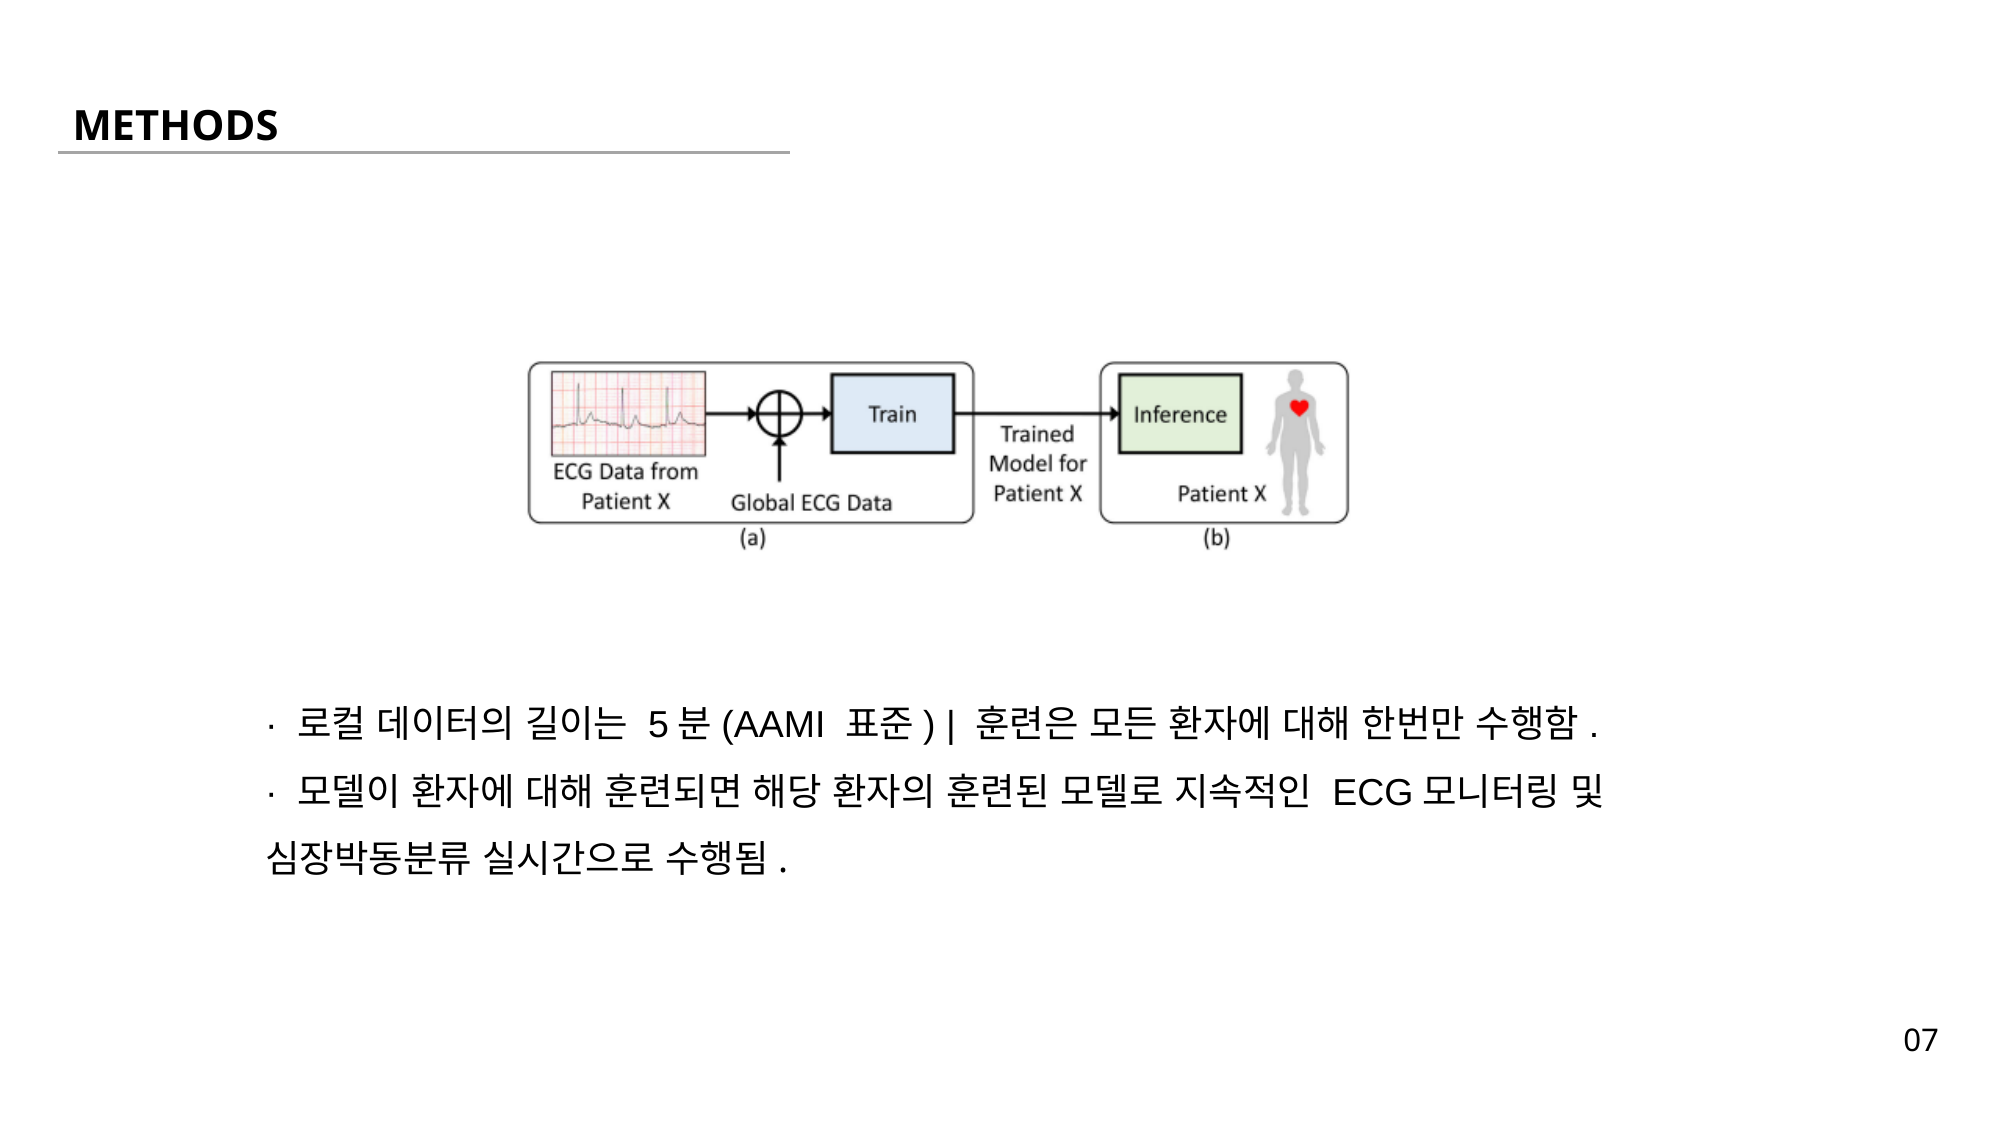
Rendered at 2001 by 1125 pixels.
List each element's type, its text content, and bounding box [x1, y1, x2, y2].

text_box · 로컬 데이터의 길이는 5분(AAMI 표준) | 훈련은 모든 환자에 대해 한번만 수행함. · 모델이 환자에 대해 훈련되면 해당 환자의 훈련된 모델로 지속적인 ECG모니터링 및 심장박동분류 실시간으로 수행됨. [250, 670, 1750, 888]
slide_number 07 [1865, 1011, 1955, 1072]
picture [503, 335, 1390, 580]
text_box METHODS [57, 66, 1943, 156]
